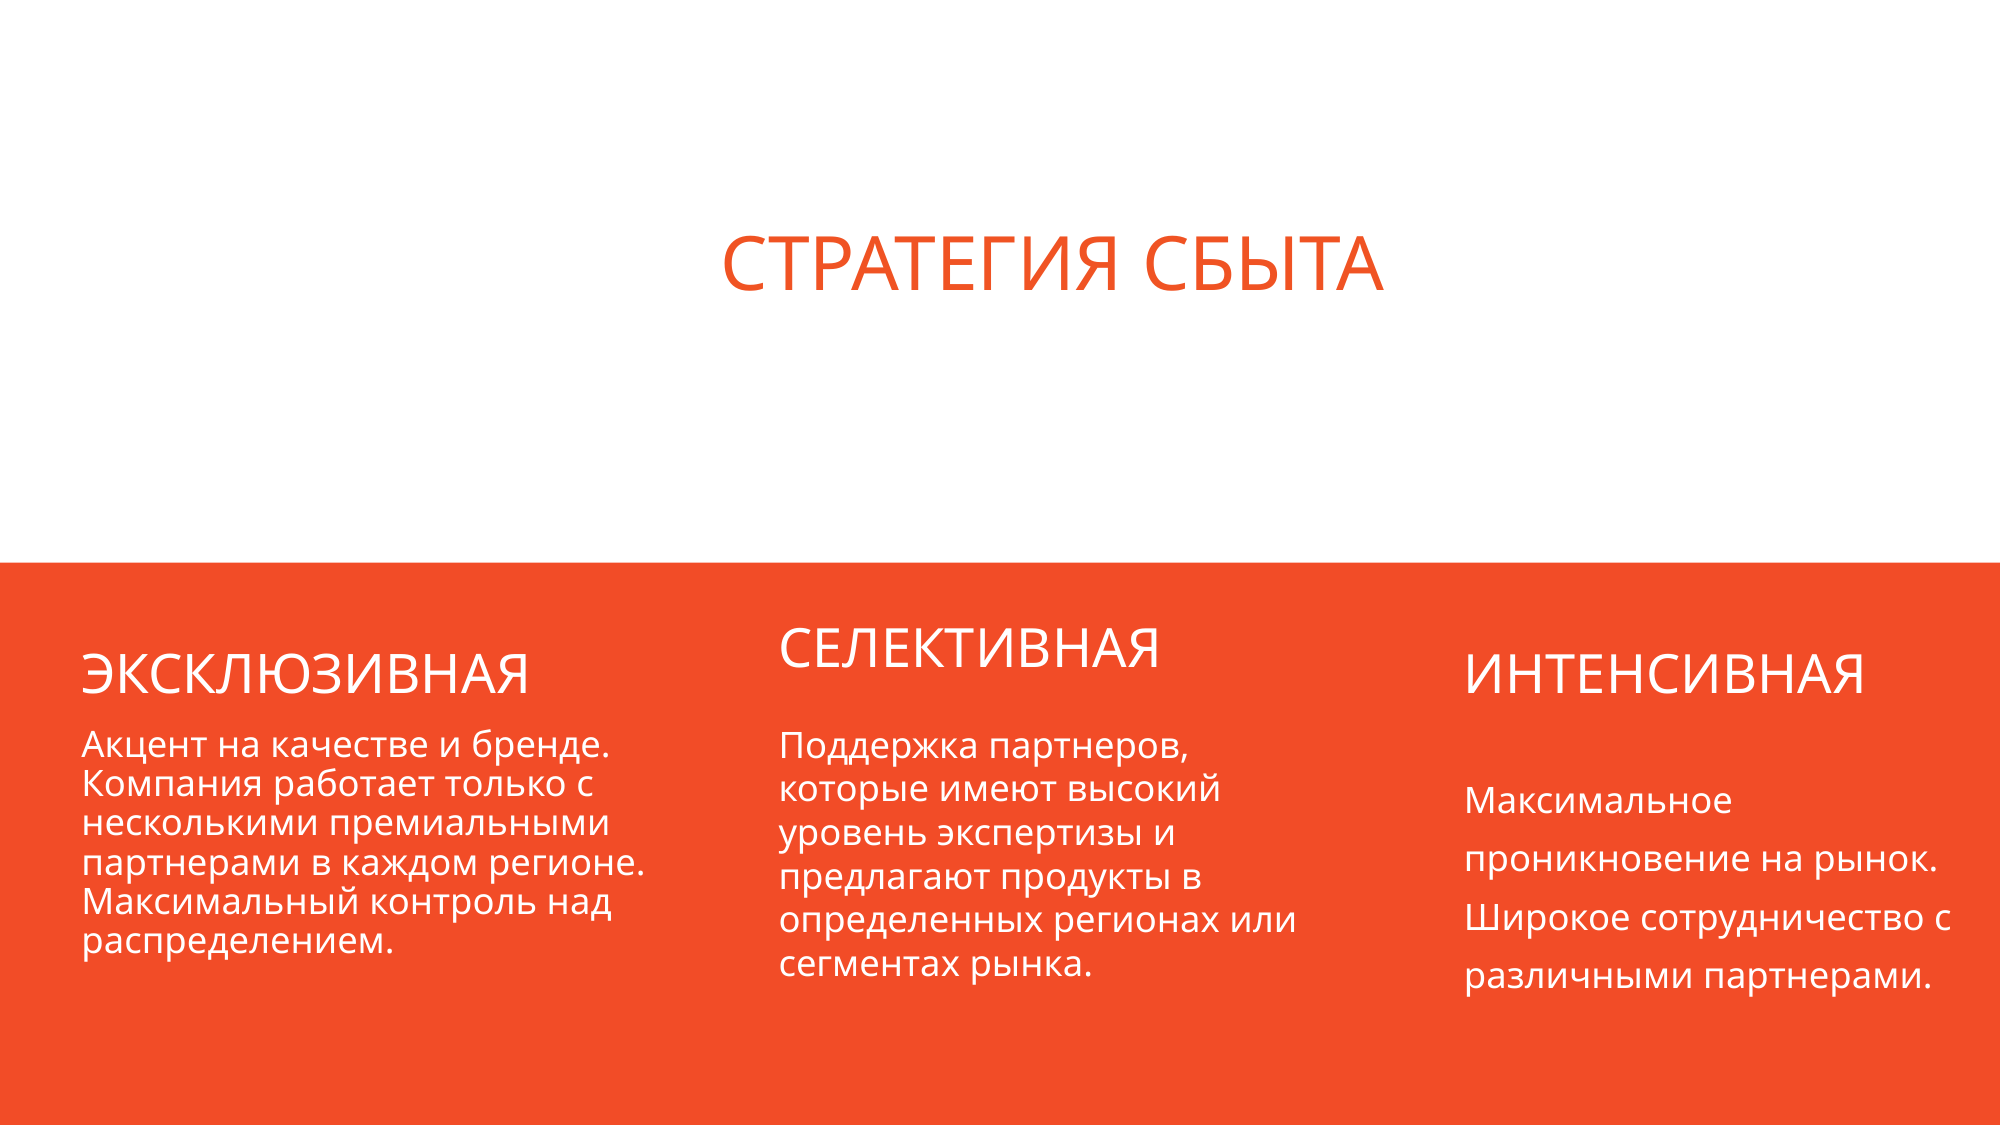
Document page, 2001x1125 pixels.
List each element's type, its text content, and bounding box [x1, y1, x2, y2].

list ЭКСКЛЮЗИВНАЯ Акцент на качестве и бренде. Компания работает только с несколькими премиальными партнерами в каждом регионе. Максимальный контроль над распределением. [66, 562, 672, 1125]
text_box СЕЛЕКТИВНАЯ Поддержка партнеров, которые имеют высокий уровень экспертизы и предлагают продукты в определенных регионах или сегментах рынка. [763, 605, 1357, 1037]
text_box ИНТЕНСИВНАЯ Максимальное проникновение на рынок. Широкое сотрудничество с различными партнерами. [1449, 638, 1980, 1003]
title СТРАТЕГИЯ СБЫТА [557, 211, 1549, 322]
